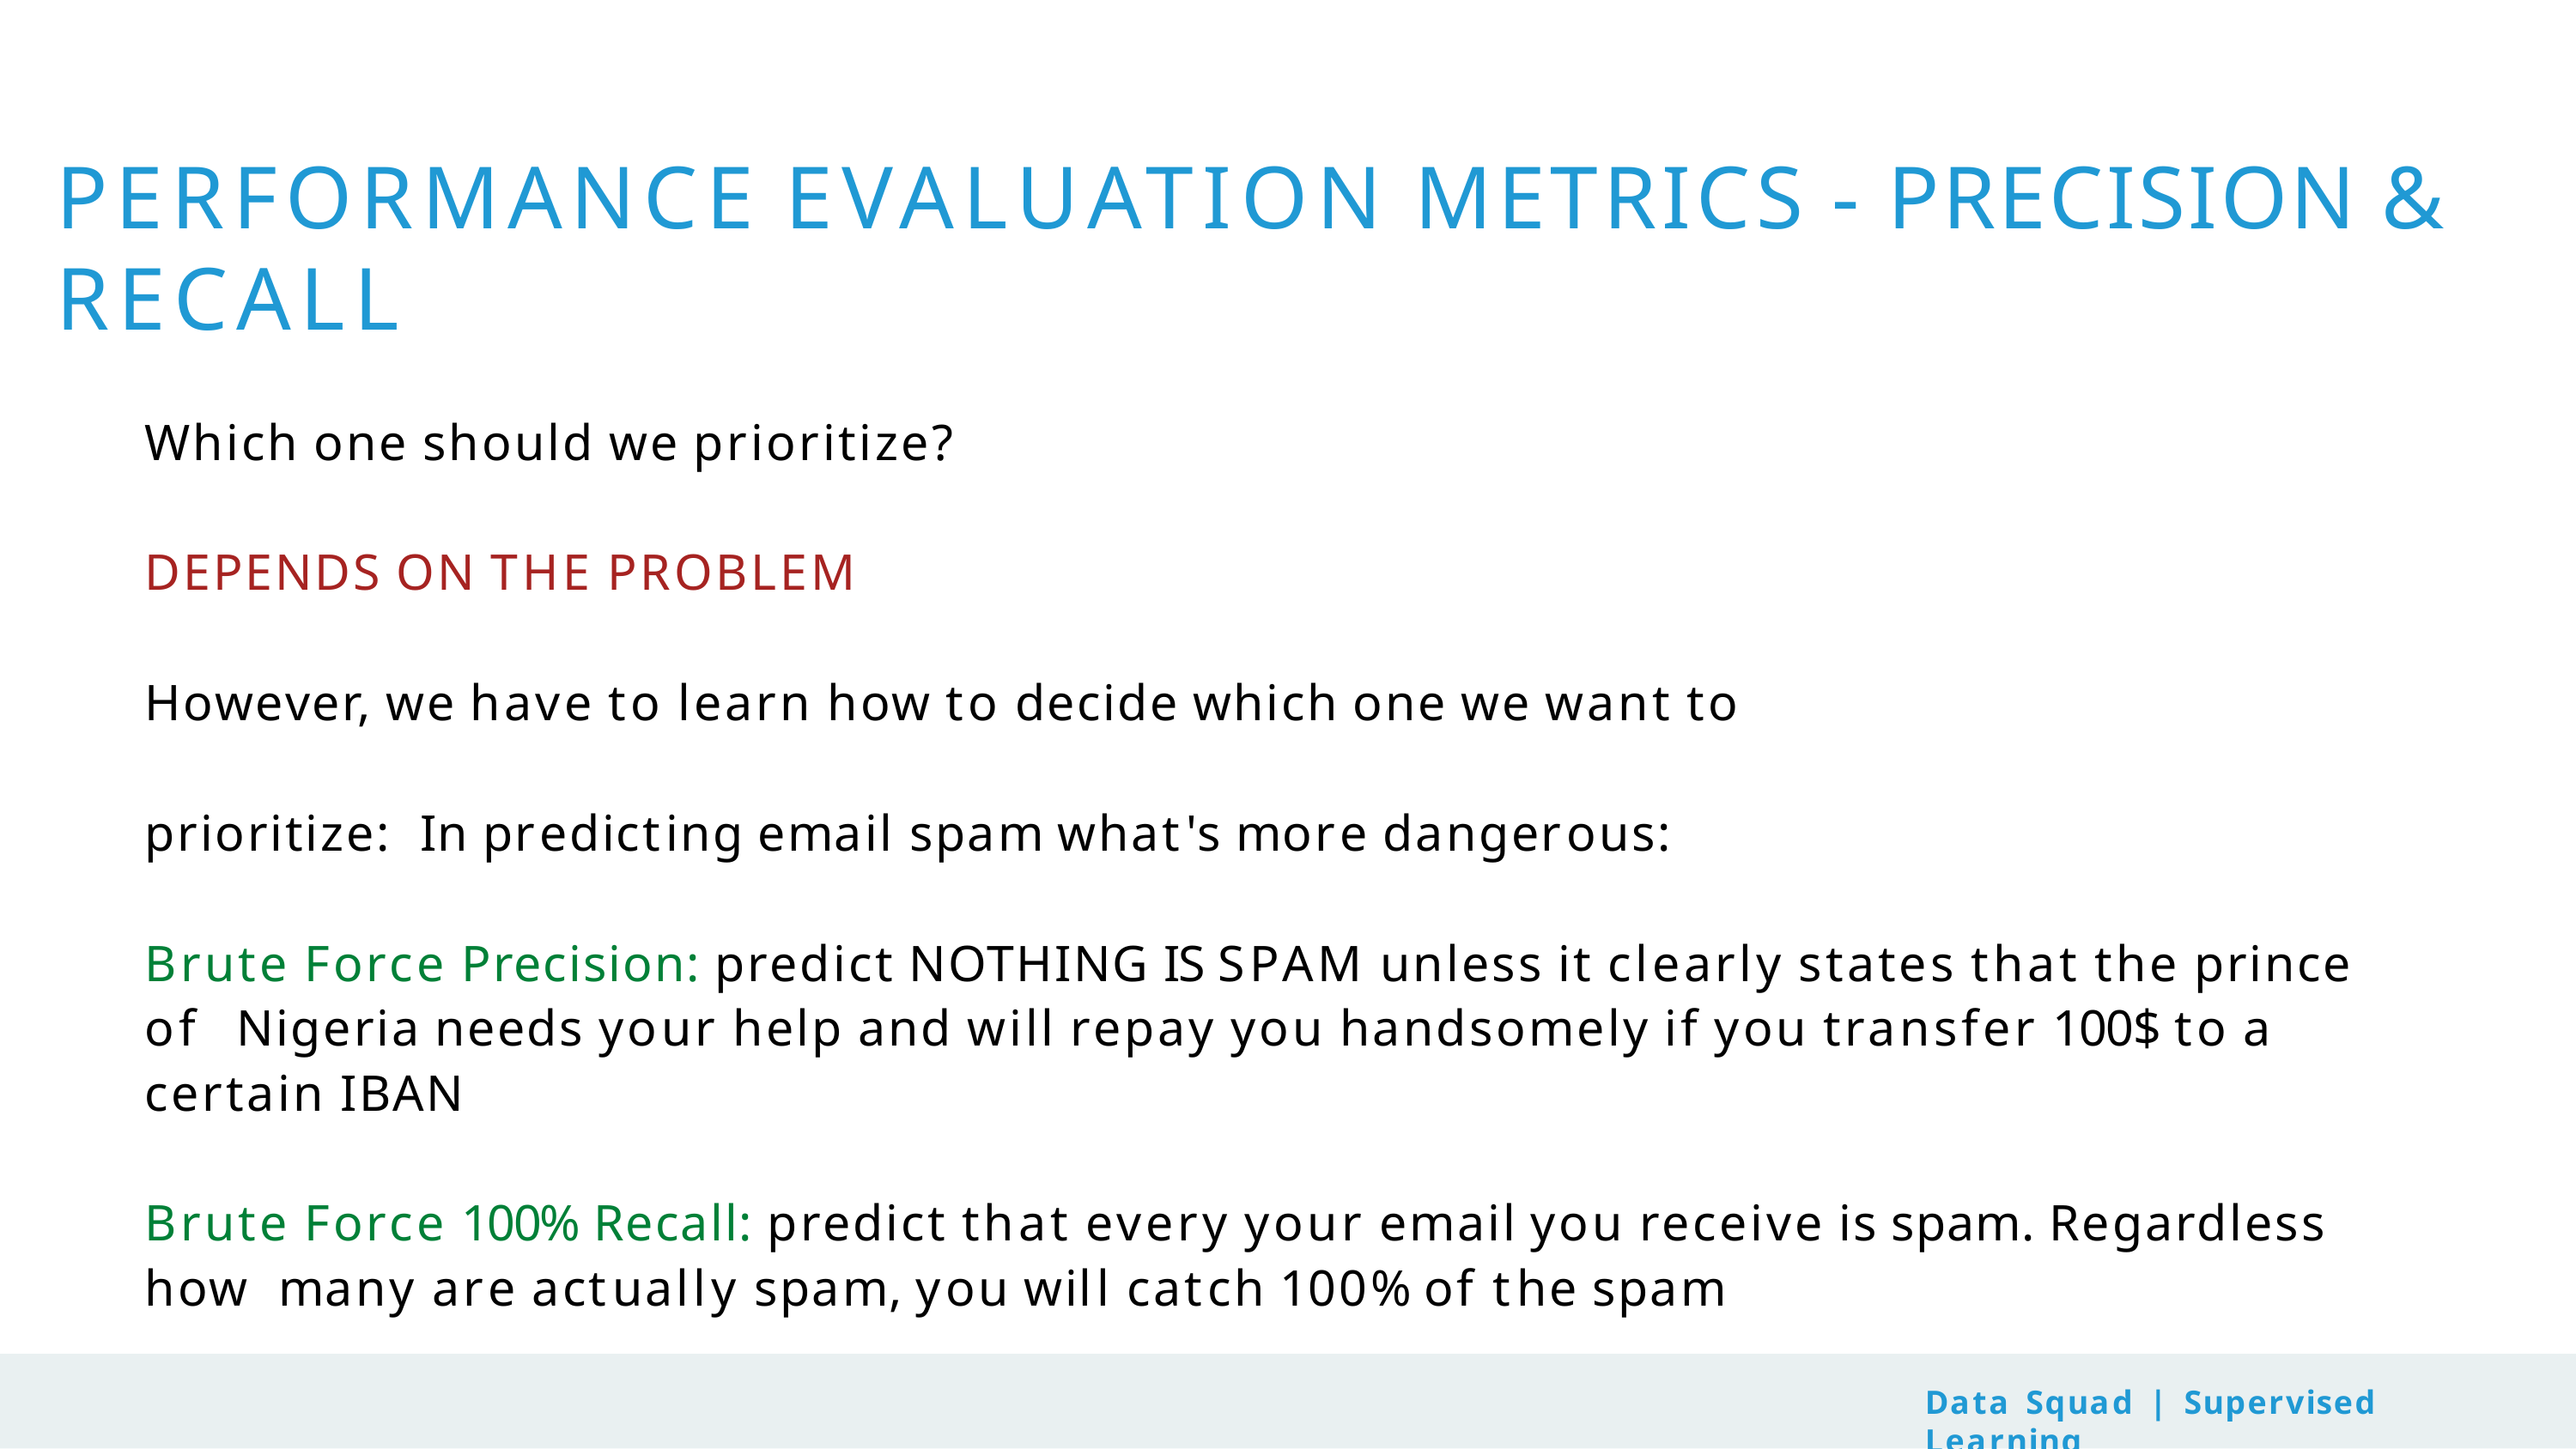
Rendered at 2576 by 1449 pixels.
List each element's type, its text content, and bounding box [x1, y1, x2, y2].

footer Data Squad | Supervised Learning [1923, 1380, 2534, 1449]
text_box Which one should we prioritize? DEPENDS ON THE PROBLEM However, we have to learn how to decide which one we want to prioritize: In predicting email spam what's more dangerous: Brute Force Precision: predict NOTHING IS SPAM unless it clearly states that the prince of Nigeria needs your help and will repay you handsomely if you transfer 100$ to a certain IBAN Brute Force 100% Recall: predict that every your email you receive is spam. Regardless how many are actually spam, you will catch 100% of the spam [143, 409, 2361, 1316]
title PERFORMANCE EVALUATION METRICS - PRECISION & RECALL [53, 138, 2522, 386]
